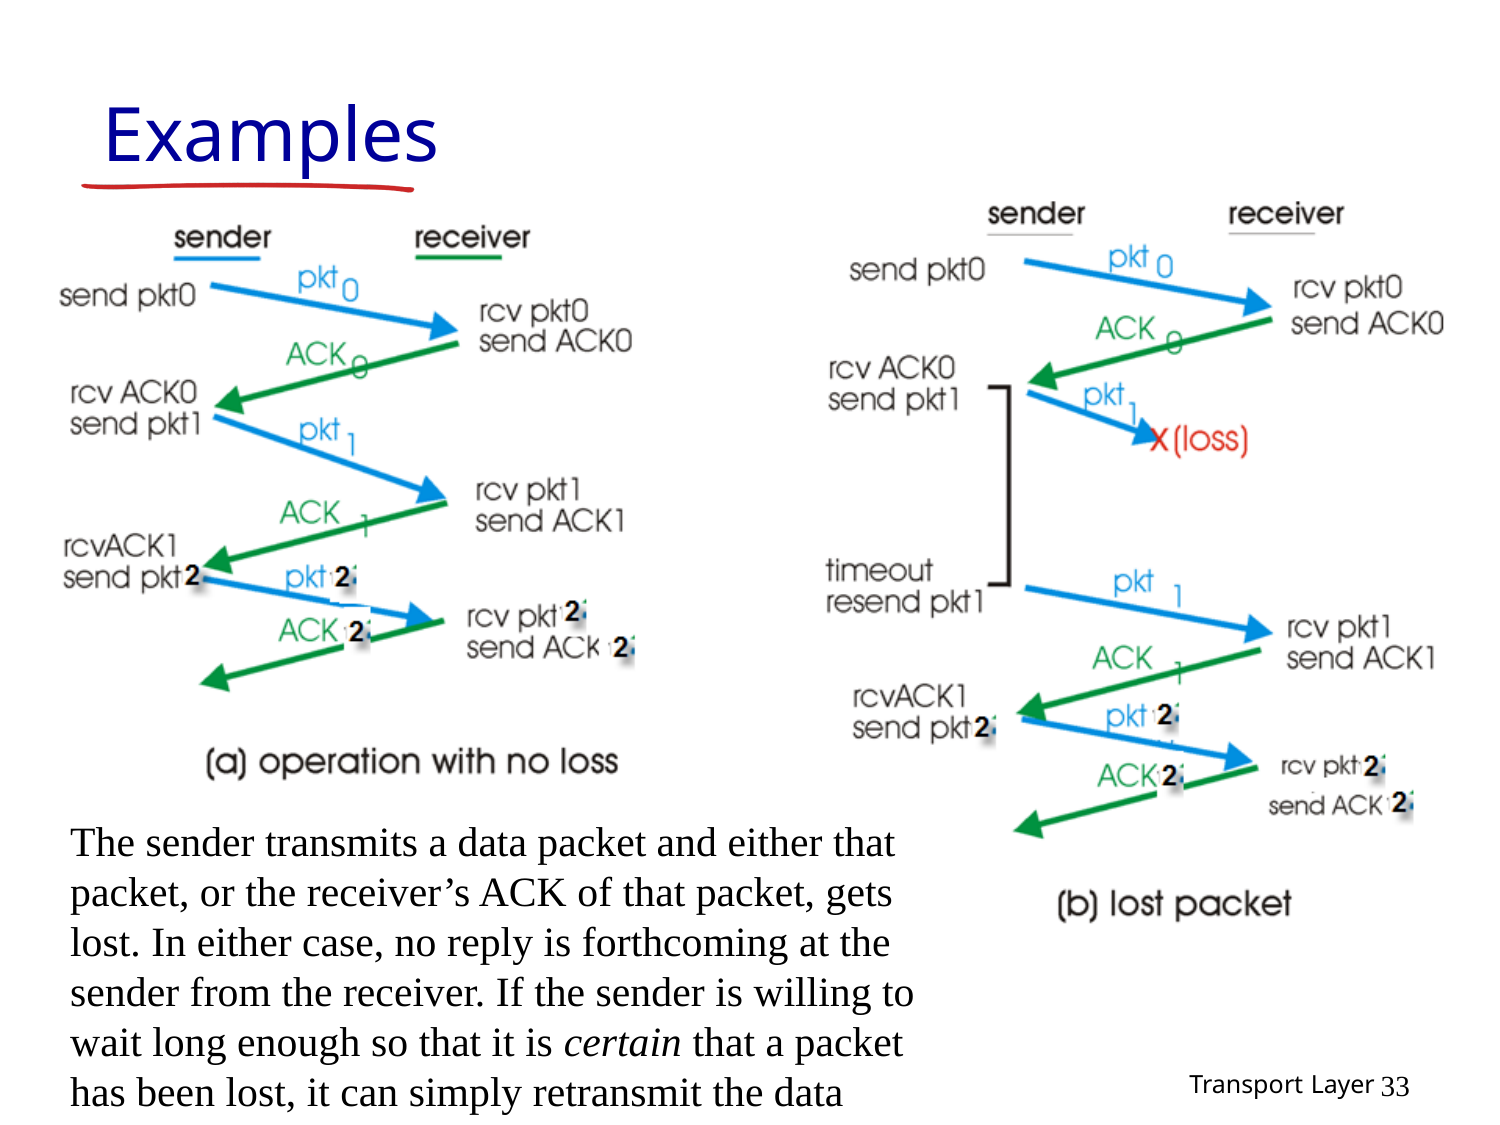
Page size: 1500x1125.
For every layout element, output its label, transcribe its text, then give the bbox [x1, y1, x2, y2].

picture [55, 200, 1445, 925]
slide_number 33 [1365, 1060, 1477, 1106]
picture [79, 180, 418, 196]
text_box The sender transmits a data packet and either that packet, or the receiver’s ACK of that packet, gets lost. In either case, no reply is forthcoming at the sender from the receiver. If the sender is willing to wait long enough so that it is certain that a packet has been lost, it can simply retransmit the data packet. [55, 931, 982, 1125]
title Examples [87, 37, 1363, 199]
footer Transport Layer [982, 1057, 1390, 1105]
